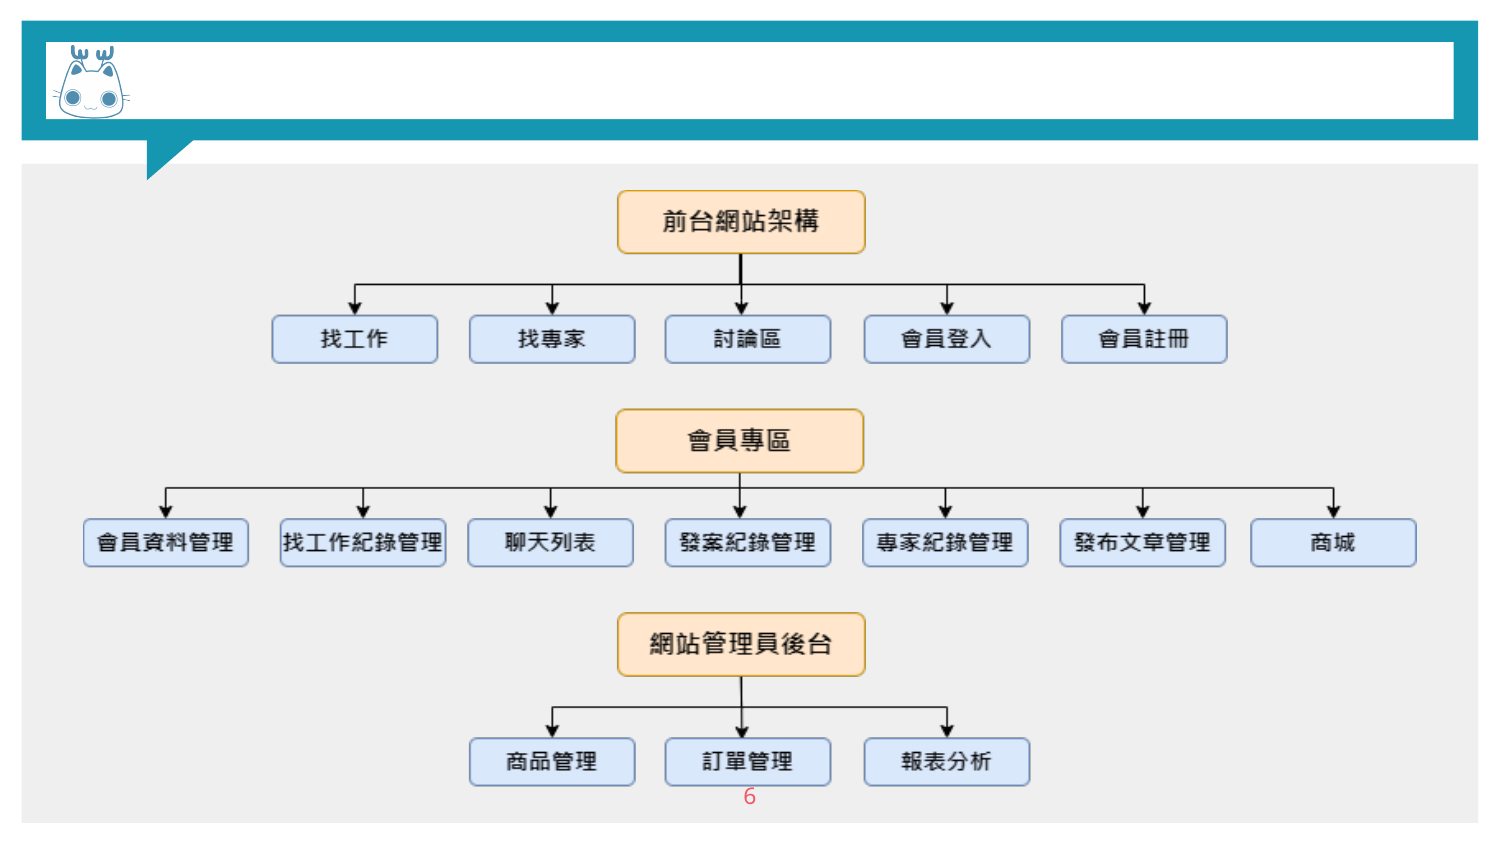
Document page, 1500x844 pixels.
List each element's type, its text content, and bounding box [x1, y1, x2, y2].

picture [83, 190, 1417, 788]
picture [51, 41, 132, 122]
slide_number 6 [705, 797, 795, 832]
